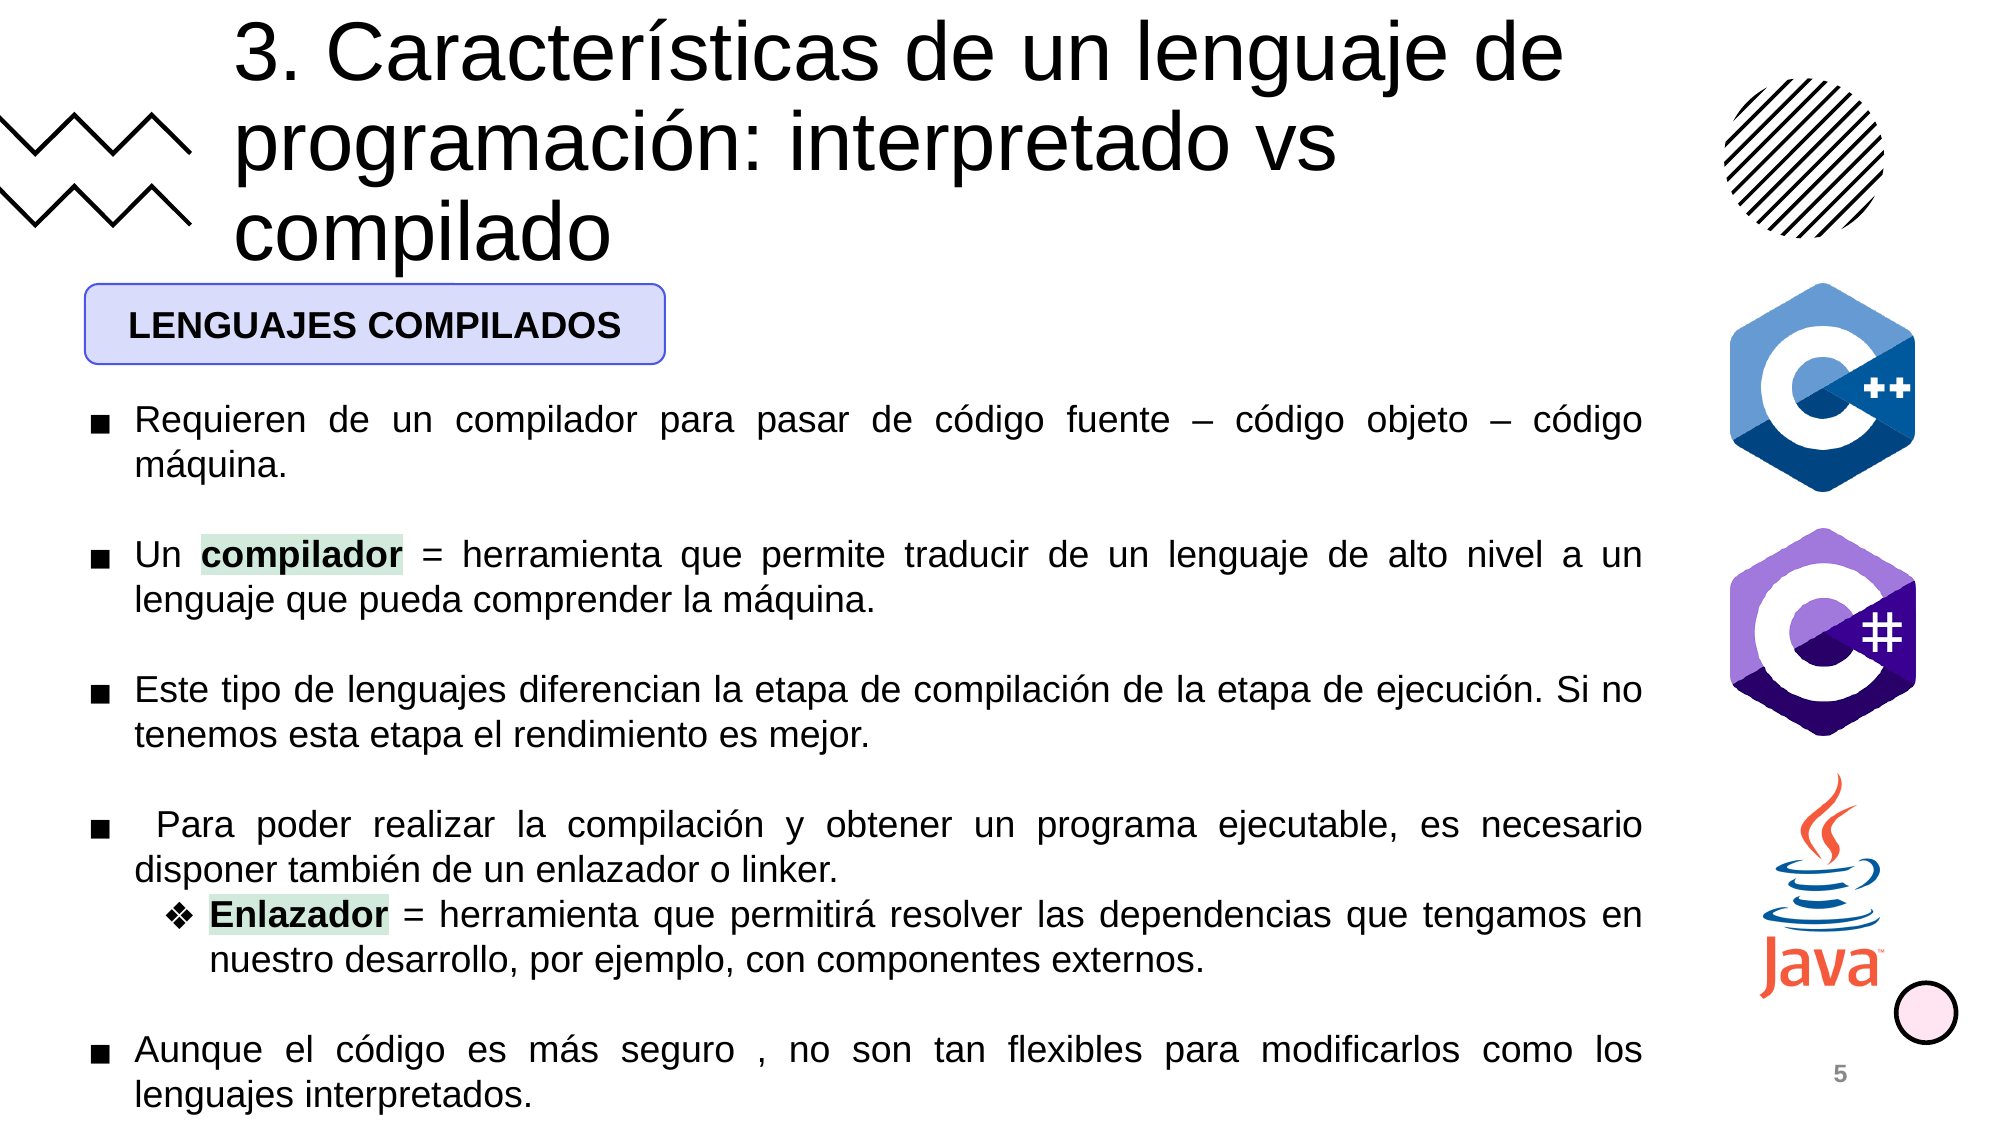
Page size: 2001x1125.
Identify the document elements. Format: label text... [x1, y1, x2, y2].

picture [1740, 772, 1906, 1010]
title 3. Características de un lenguaje de programación: interpretado vs compilado [218, 51, 1755, 236]
picture [1730, 283, 1916, 492]
text_box Requieren de un compilador para pasar de código fuente – código objeto – código máquina. Un compilador = herramienta que permite traducir de un lenguaje de alto nivel a un lenguaje que pueda comprender la máquina. Este tipo de lenguajes diferencian la etapa de compilación de la etapa de ejecución. Si no tenemos esta etapa el rendimiento es mejor. Para poder realizar la compilación y obtener un programa ejecutable, es necesario disponer también de un enlazador o linker. Enlazador = herramienta que permitirá resolver las dependencias que tengamos en nuestro desarrollo, por ejemplo, con componentes externos. Aunque el código es más seguro , no son tan flexibles para modificarlos como los lenguajes interpretados. [72, 387, 1659, 1123]
slide_number ‹#› [1659, 1042, 1863, 1103]
picture [1730, 527, 1916, 736]
text_box LENGUAJES COMPILADOS [84, 283, 665, 365]
